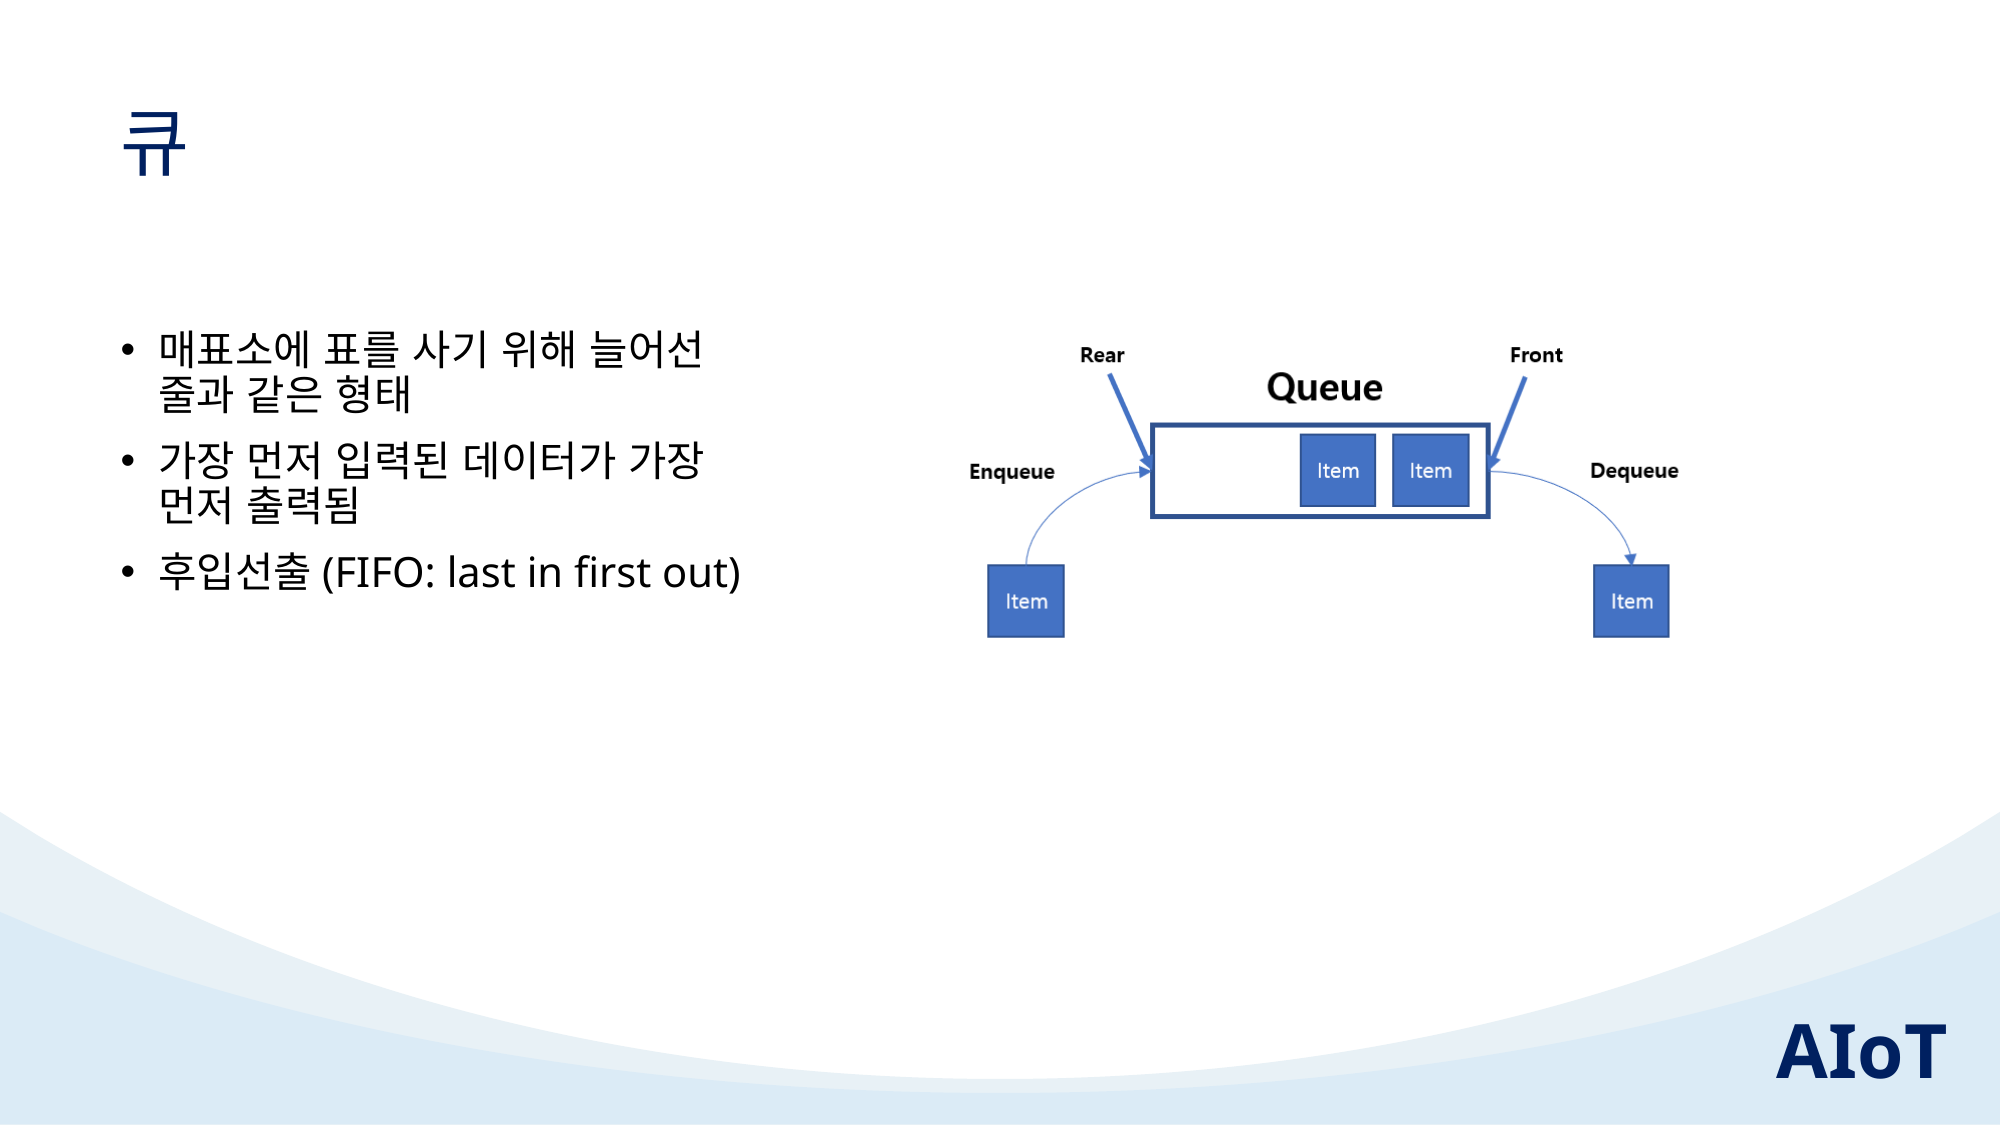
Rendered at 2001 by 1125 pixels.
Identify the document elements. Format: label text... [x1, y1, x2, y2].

list 매표소에 표를 사기 위해 늘어선 줄과 같은 형태 가장 먼저 입력된 데이터가 가장 먼저 출력됨 후입선출(FIFO: last in first out) [105, 321, 763, 1043]
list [919, 321, 1770, 690]
title 큐 [105, 52, 1895, 240]
